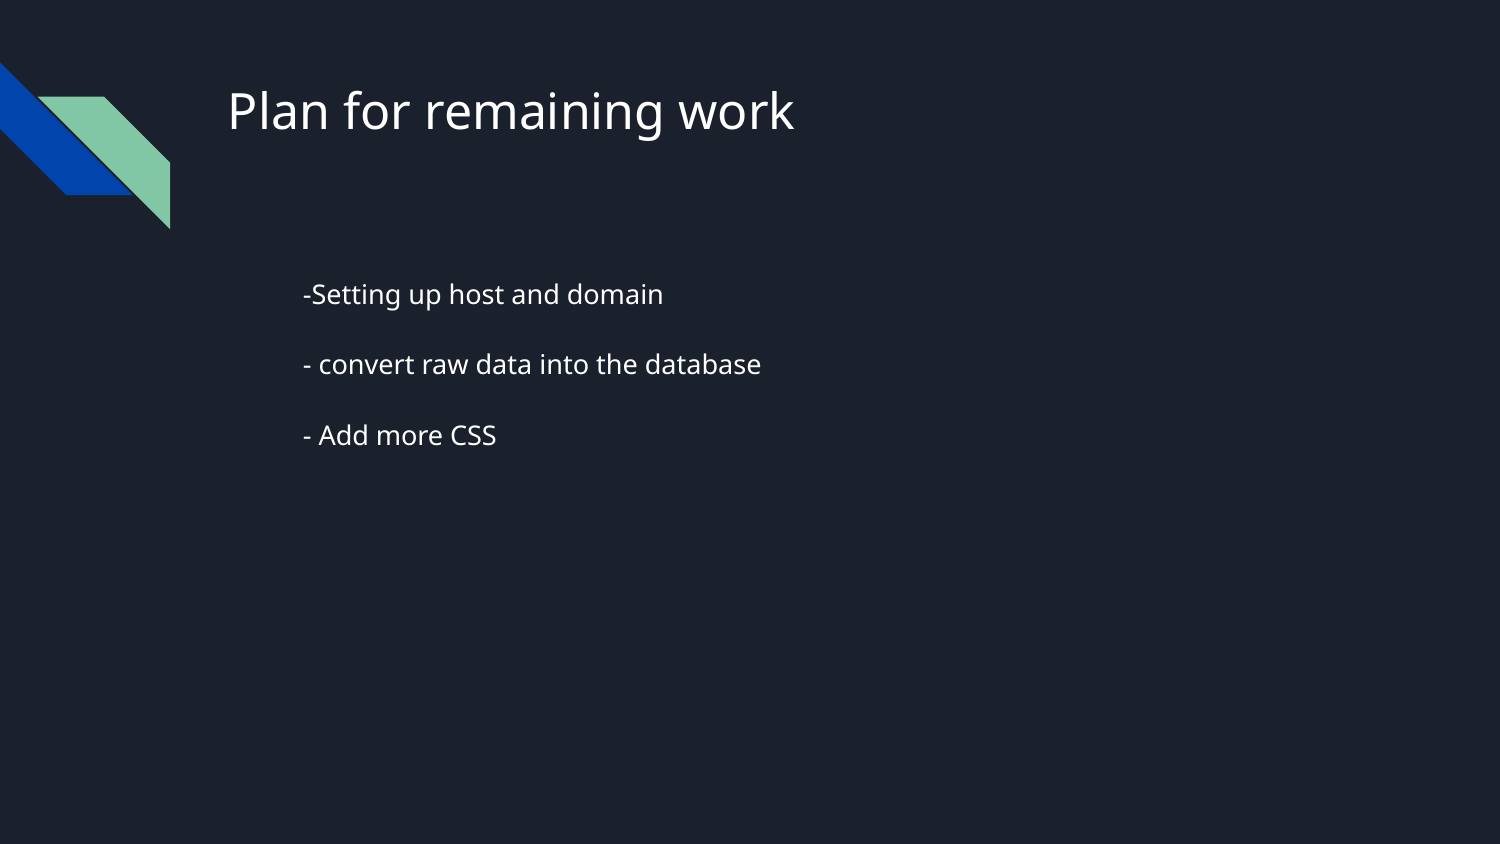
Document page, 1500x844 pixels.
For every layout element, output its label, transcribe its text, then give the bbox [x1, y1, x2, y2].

list -Setting up host and domain - convert raw data into the database - Add more CSS [212, 257, 1368, 735]
title Plan for remaining work [212, 64, 1368, 215]
